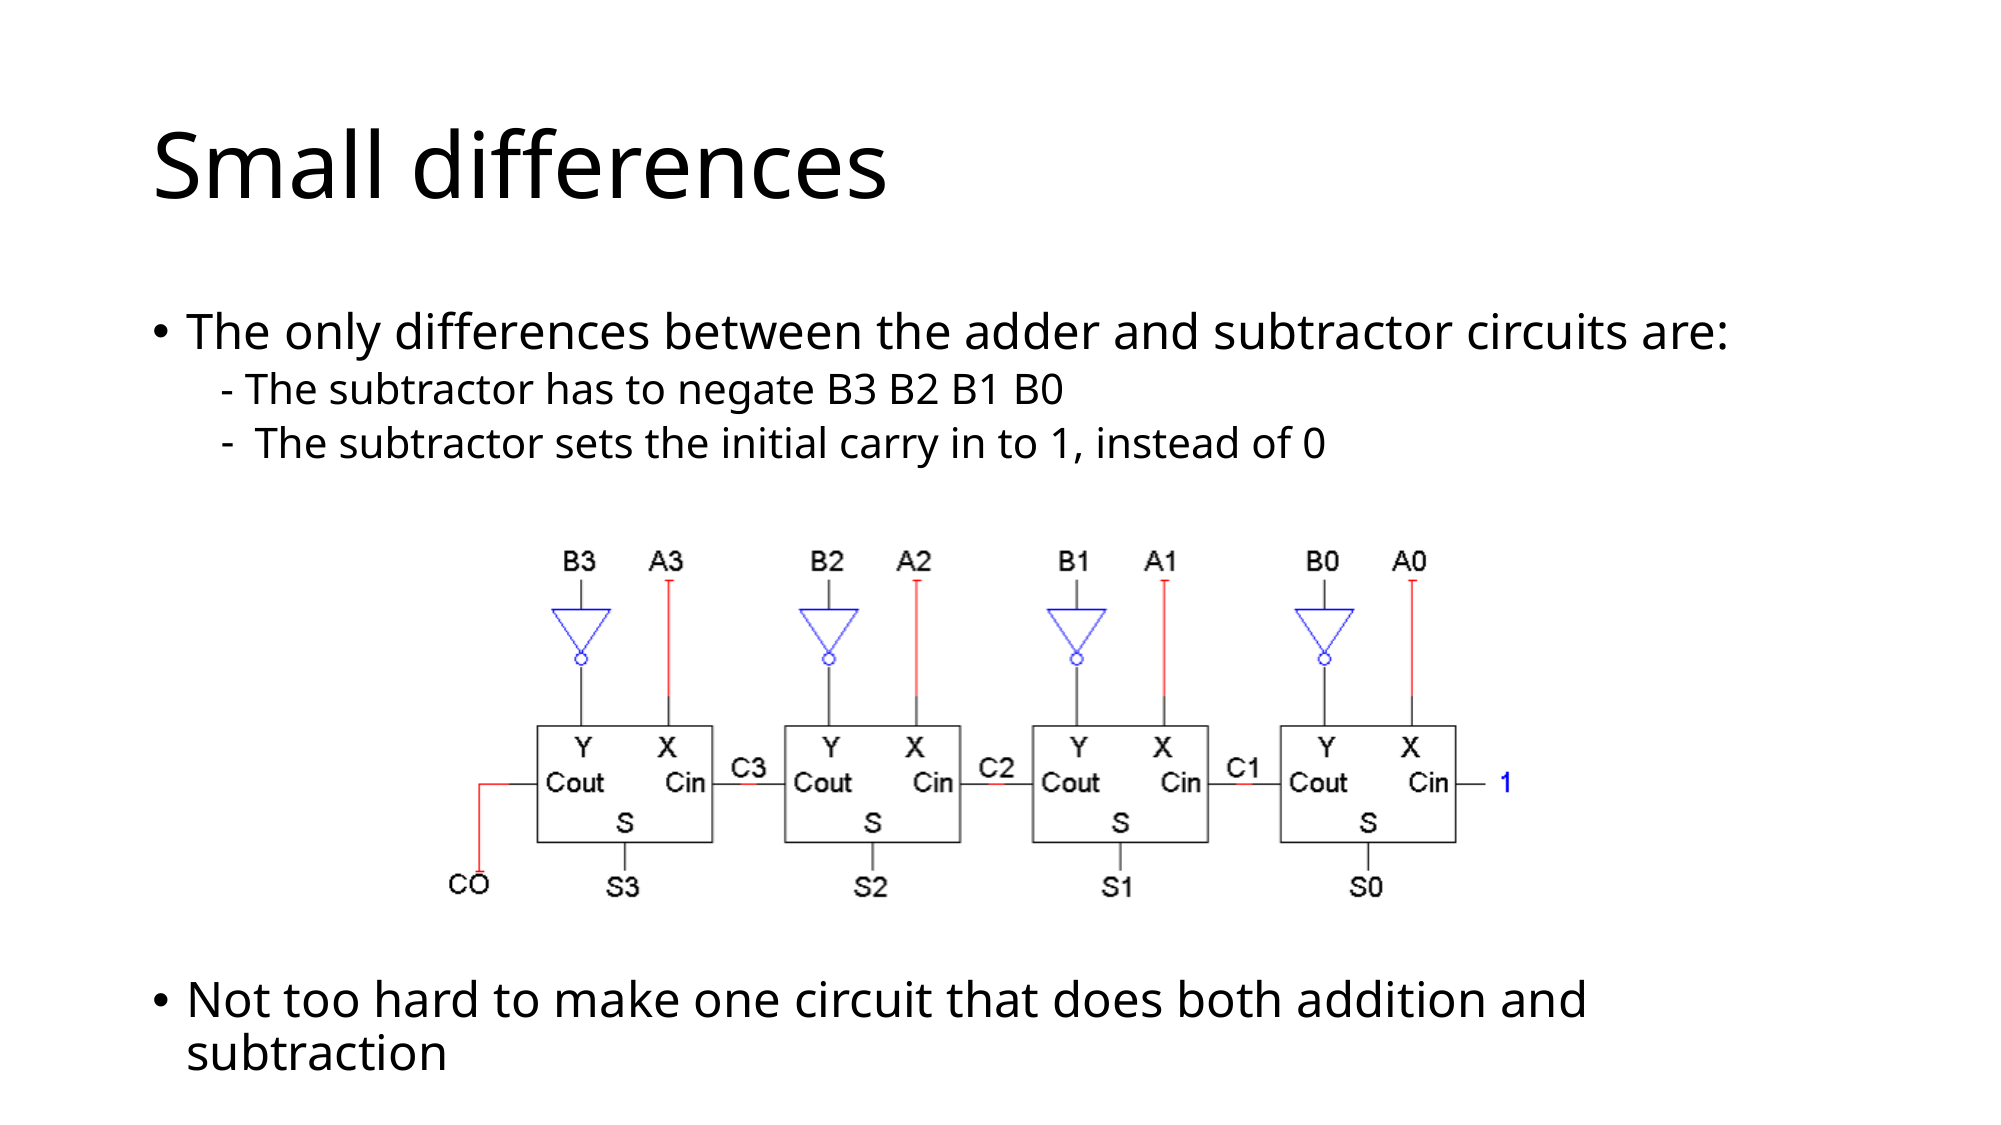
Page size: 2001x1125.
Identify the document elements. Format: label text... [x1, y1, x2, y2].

picture [419, 513, 1528, 919]
list The only differences between the adder and subtractor circuits are: - The subtractor has to negate B3 B2 B1 B0 The subtractor sets the initial carry in to 1, instead of 0 Not too hard to make one circuit that does both addition and subtraction [137, 299, 1863, 1094]
title Small differences [137, 59, 1863, 278]
